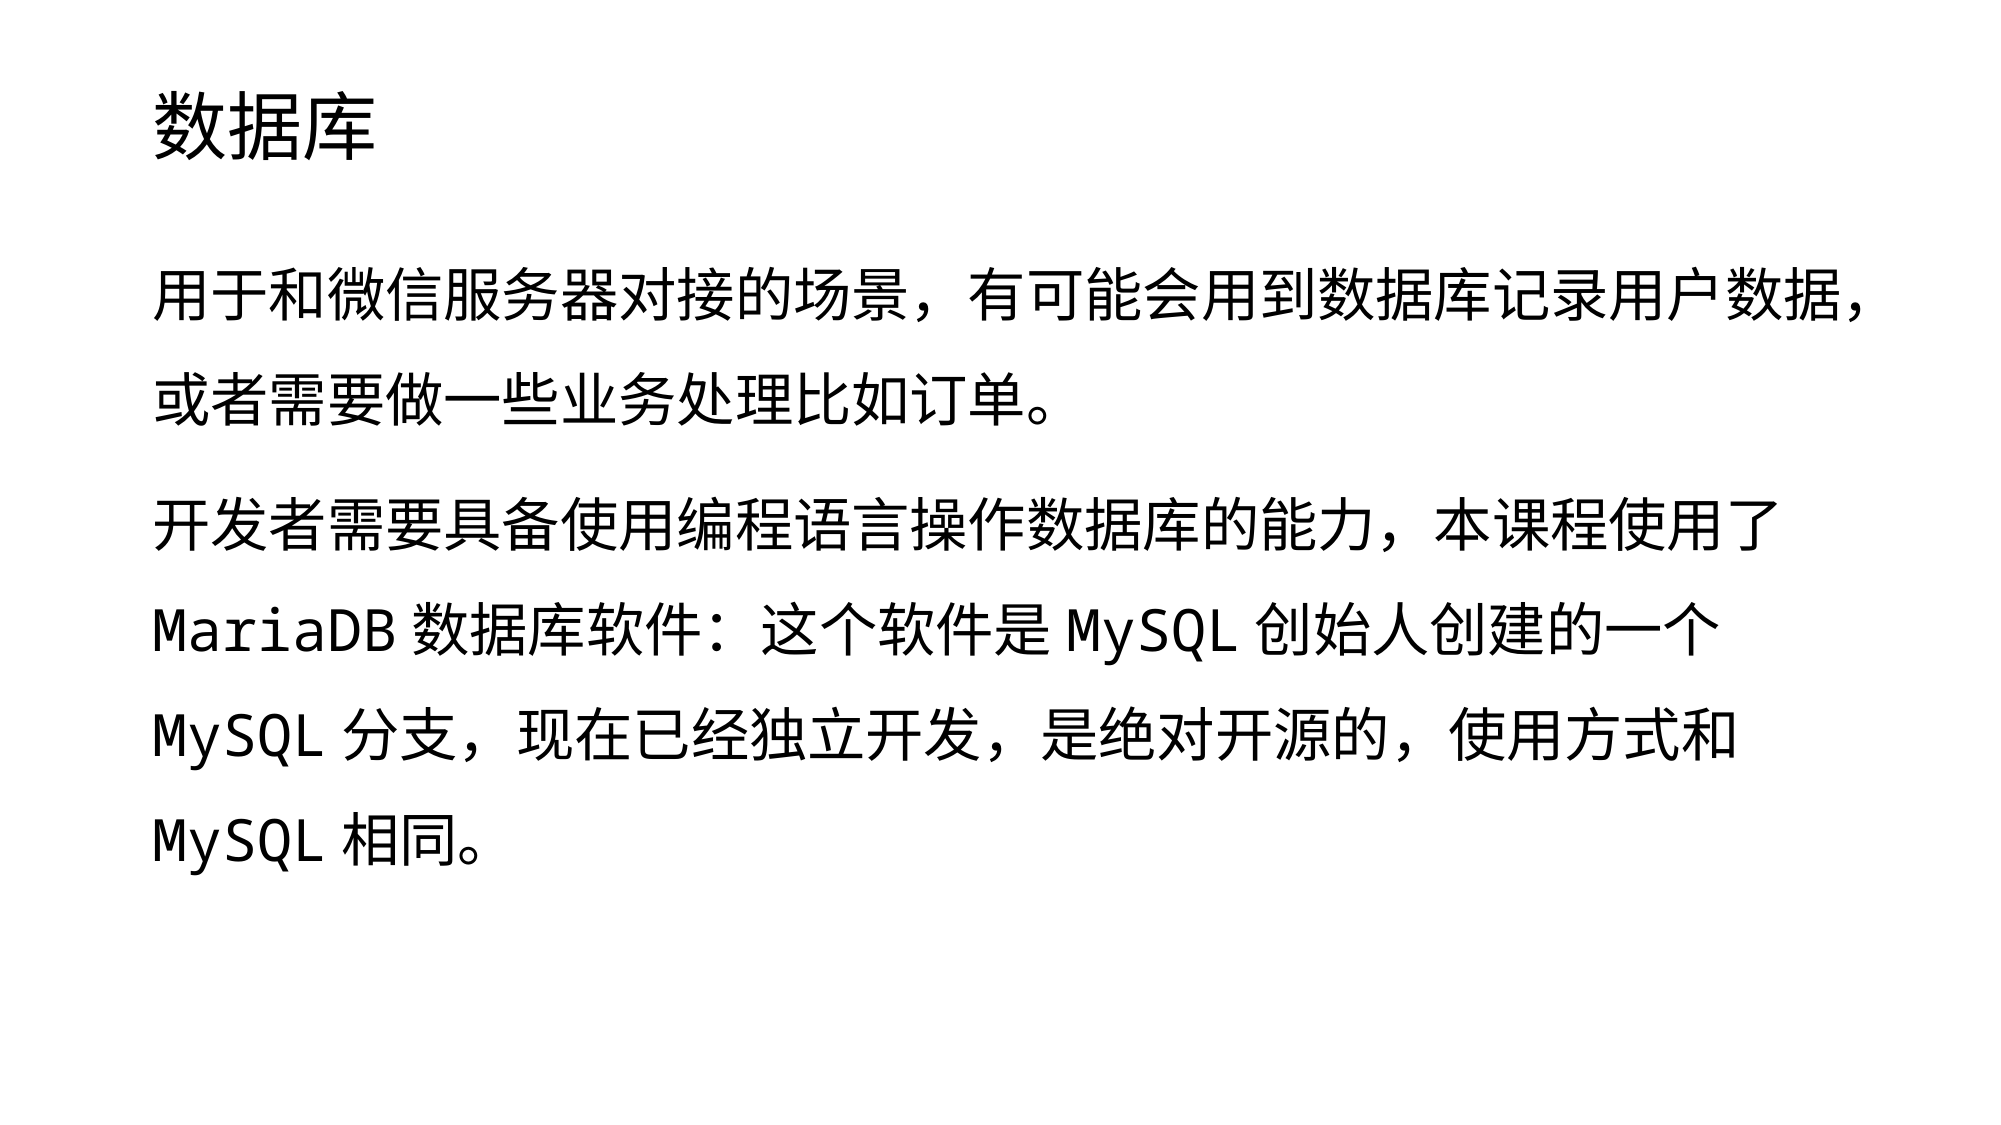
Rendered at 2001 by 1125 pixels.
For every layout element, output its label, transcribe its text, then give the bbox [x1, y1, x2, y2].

title 数据库 [137, 59, 1863, 201]
list 用于和微信服务器对接的场景，有可能会用到数据库记录用户数据，或者需要做一些业务处理比如订单。 开发者需要具备使用编程语言操作数据库的能力，本课程使用了MariaDB数据库软件：这个软件是MySQL创始人创建的一个MySQL分支，现在已经独立开发，是绝对开源的，使用方式和MySQL相同。 [137, 215, 1863, 1014]
